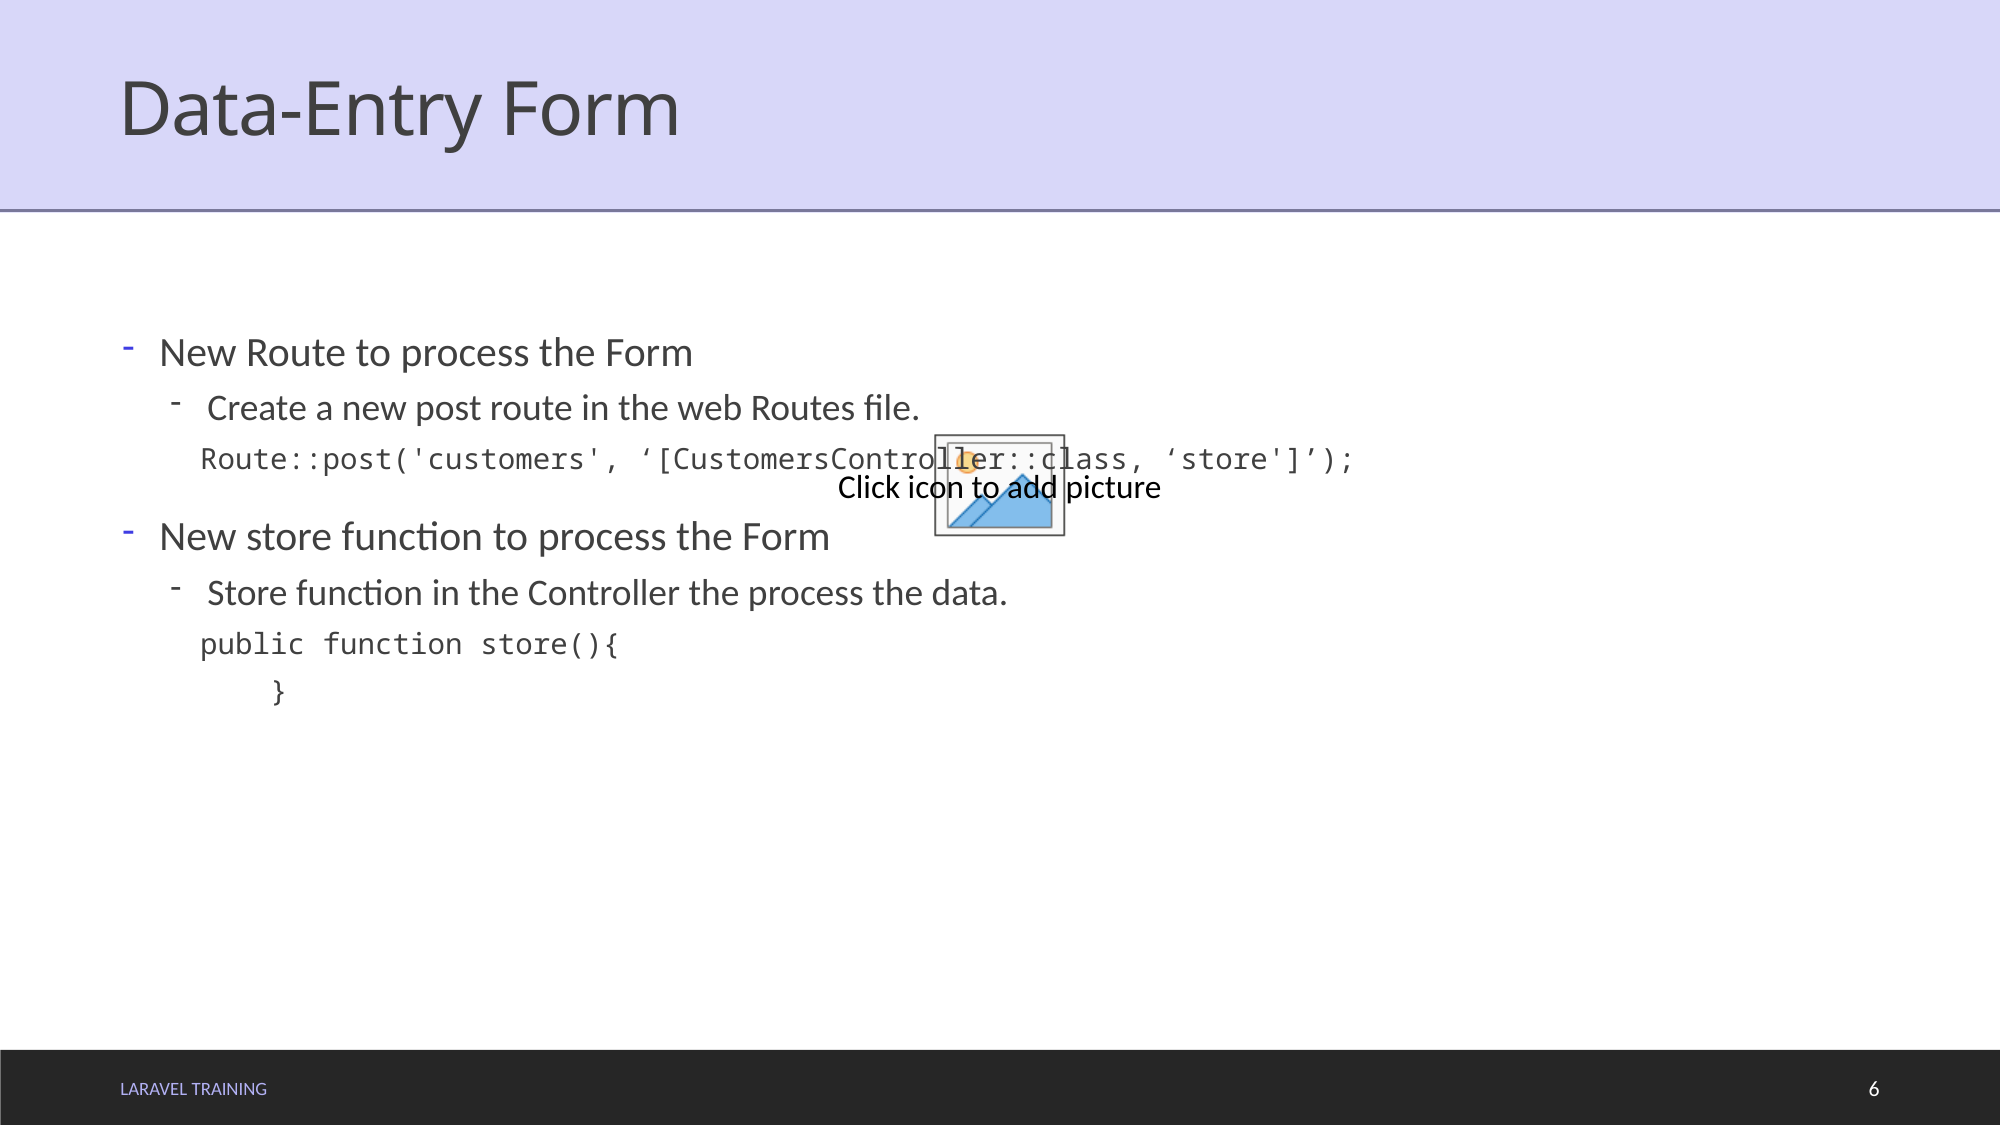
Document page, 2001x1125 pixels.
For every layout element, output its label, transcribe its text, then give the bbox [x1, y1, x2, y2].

picture [0, 0, 2000, 1012]
slide_number 6 [1793, 1057, 1895, 1118]
footer LARAVEL TRAINING [105, 1057, 1224, 1118]
